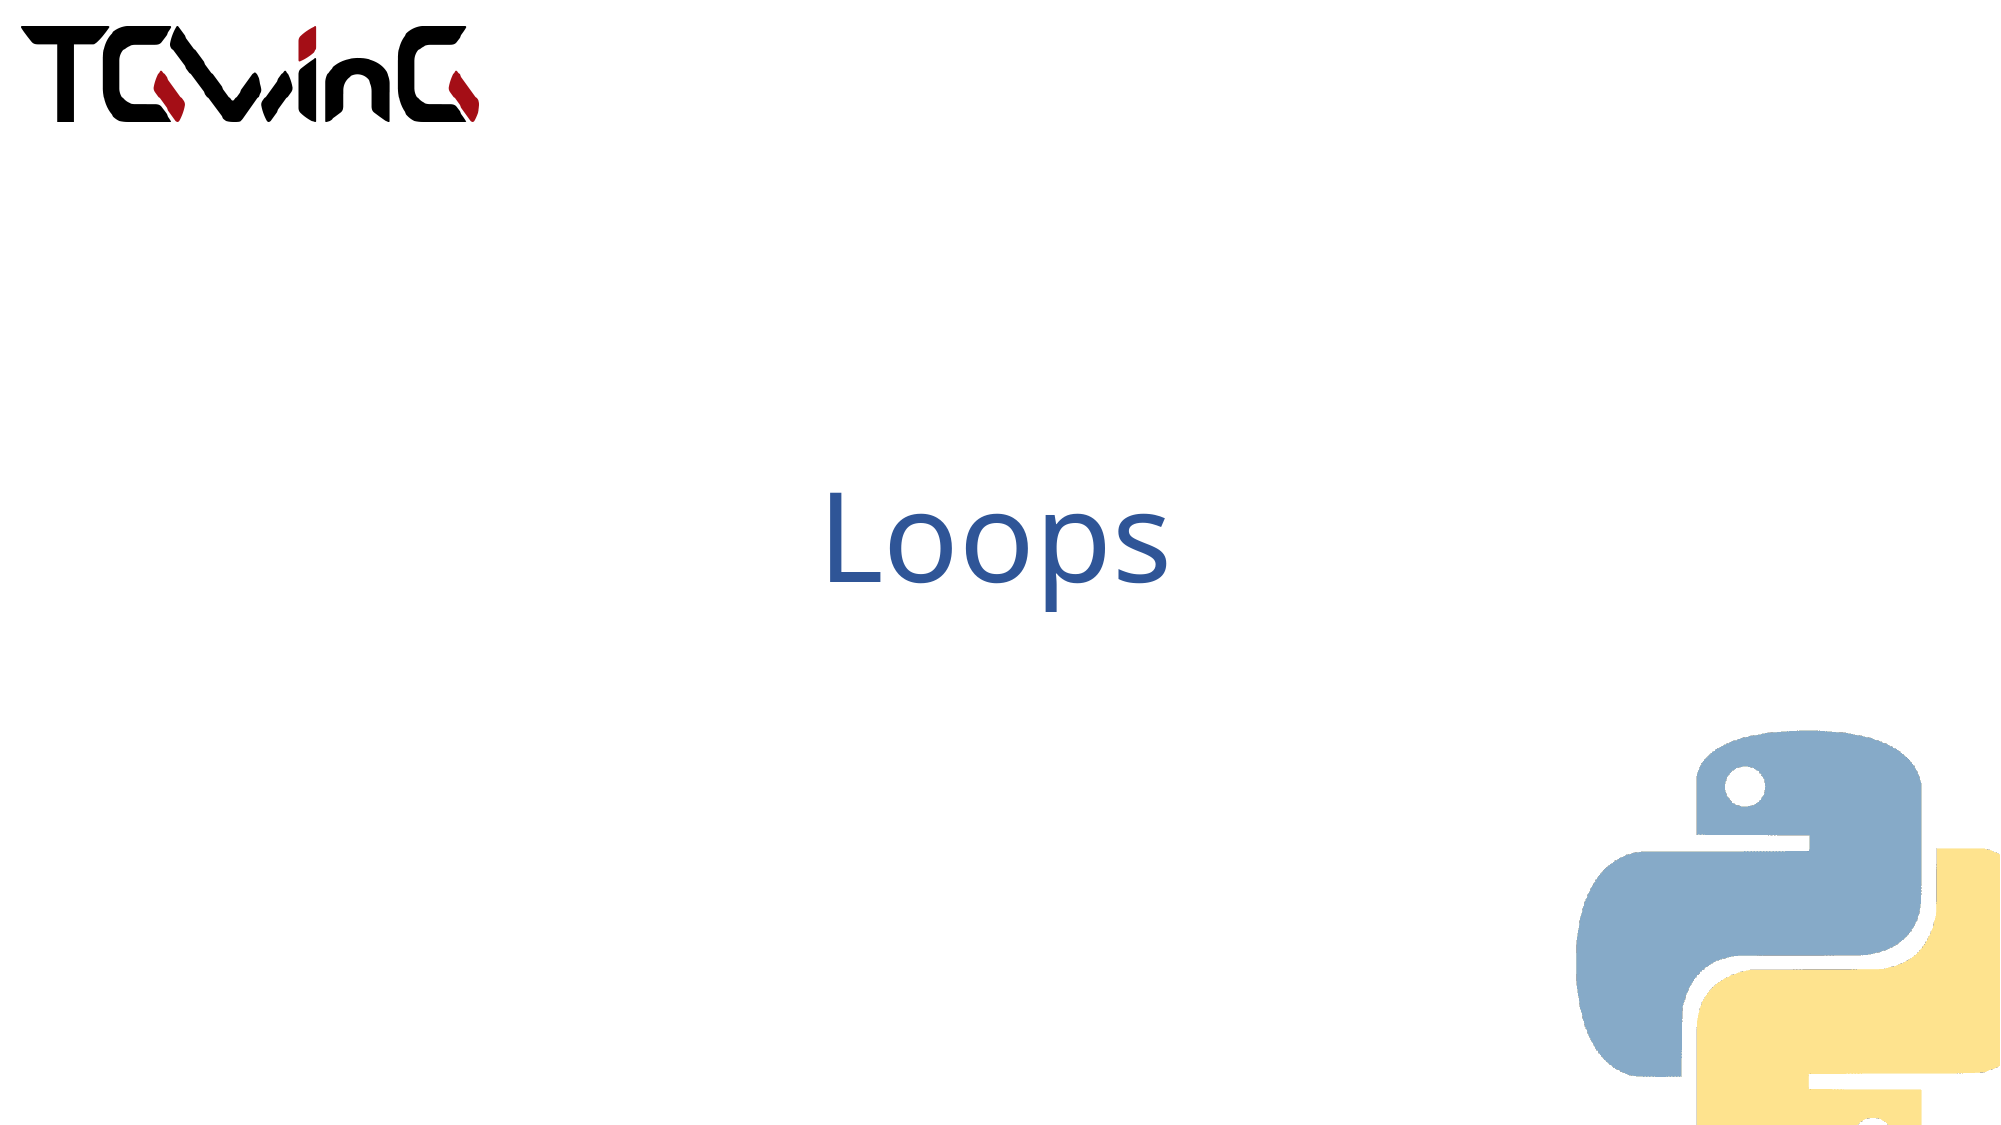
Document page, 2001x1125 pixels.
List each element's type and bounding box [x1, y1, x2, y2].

text_box [21, 26, 2000, 1125]
